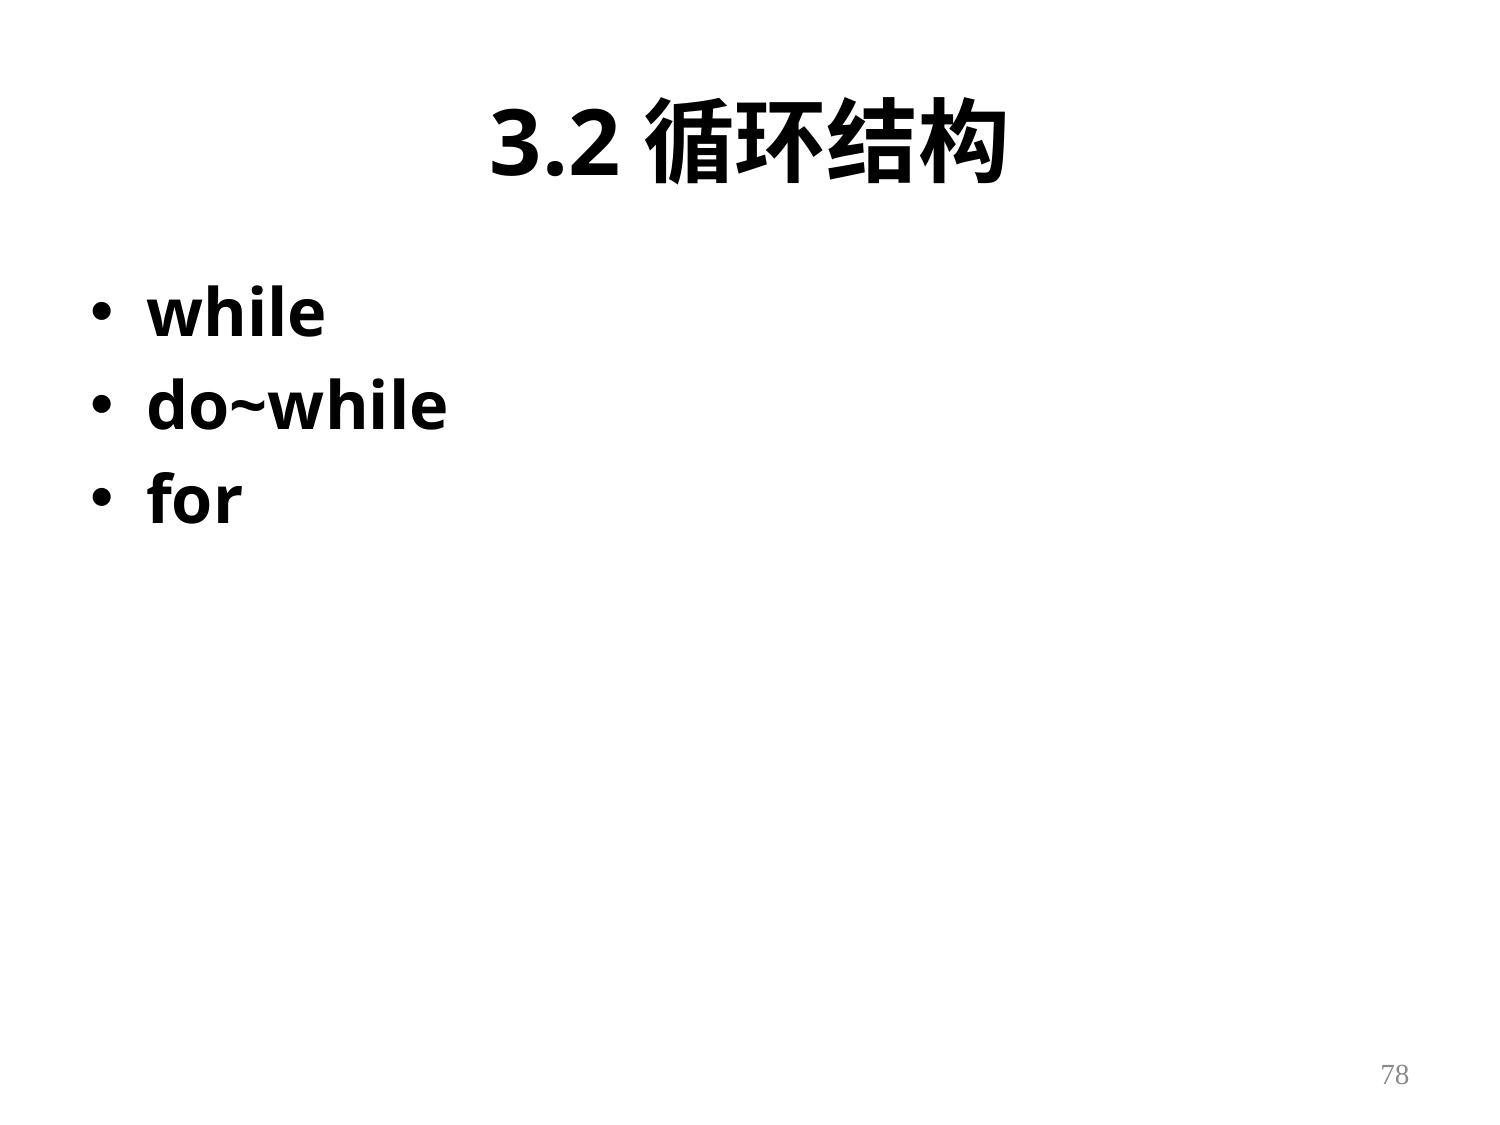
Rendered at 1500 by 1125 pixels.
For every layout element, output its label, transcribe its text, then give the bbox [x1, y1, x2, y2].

slide_number 78 [1074, 1042, 1425, 1103]
list while do~while for [75, 262, 1425, 1005]
title 3.2循环结构 [75, 45, 1425, 233]
